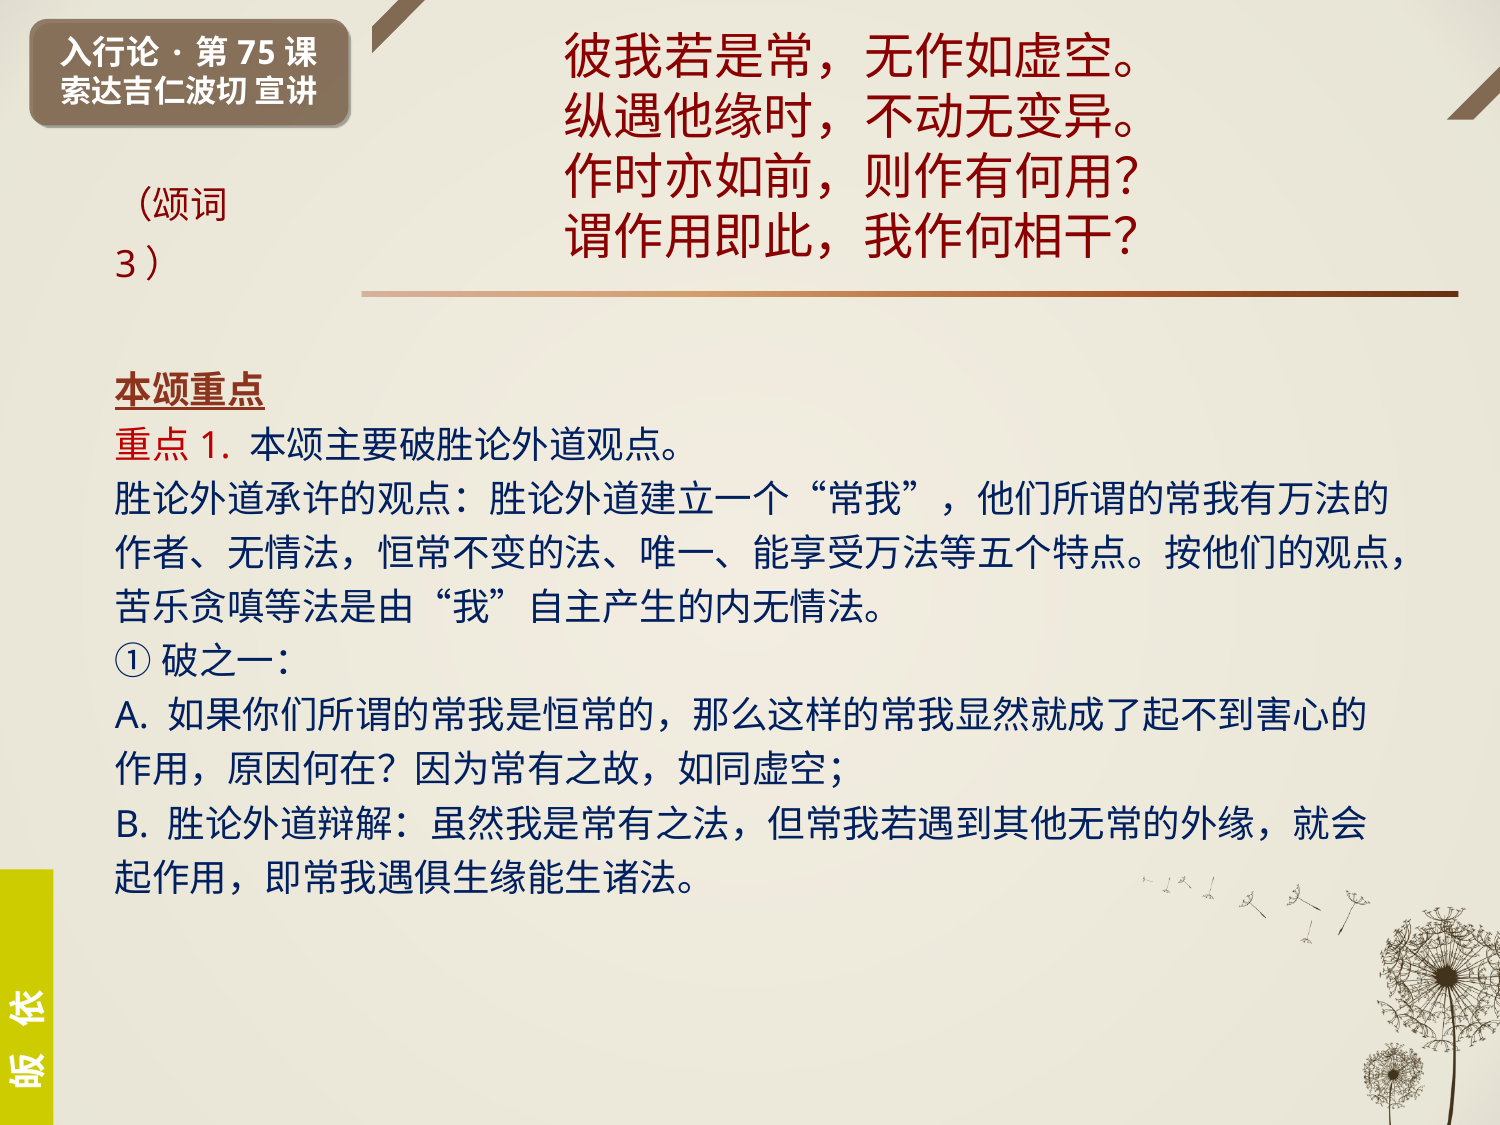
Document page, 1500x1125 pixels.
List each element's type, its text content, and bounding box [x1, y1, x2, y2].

text_box 入行论·第75课 索达吉仁波切 宣讲 [29, 18, 349, 126]
text_box [1446, 66, 1500, 120]
text_box 皈 依 [0, 869, 54, 1125]
text_box （颂词3） [100, 160, 278, 292]
text_box 本颂重点 重点1. 本颂主要破胜论外道观点。 胜论外道承许的观点：胜论外道建立一个“常我”，他们所谓的常我有万法的作者、无情法，恒常不变的法、唯一、能享受万法等五个特点。按他们的观点，苦乐贪嗔等法是由“我”自主产生的内无情法。 ①破之一： A. 如果你们所谓的常我是恒常的，那么这样的常我显然就成了起不到害心的作用，原因何在？因为常有之故，如同虚空； B. 胜论外道辩解：虽然我是常有之法，但常我若遇到其他无常的外缘，就会起作用，即常我遇俱生缘能生诸法。 [100, 349, 1412, 907]
text_box 彼我若是常，无作如虚空。纵遇他缘时，不动无变异。作时亦如前，则作有何用？谓作用即此，我作何相干？ [549, 101, 1211, 272]
picture [0, 0, 1500, 1125]
text_box [372, 0, 425, 54]
